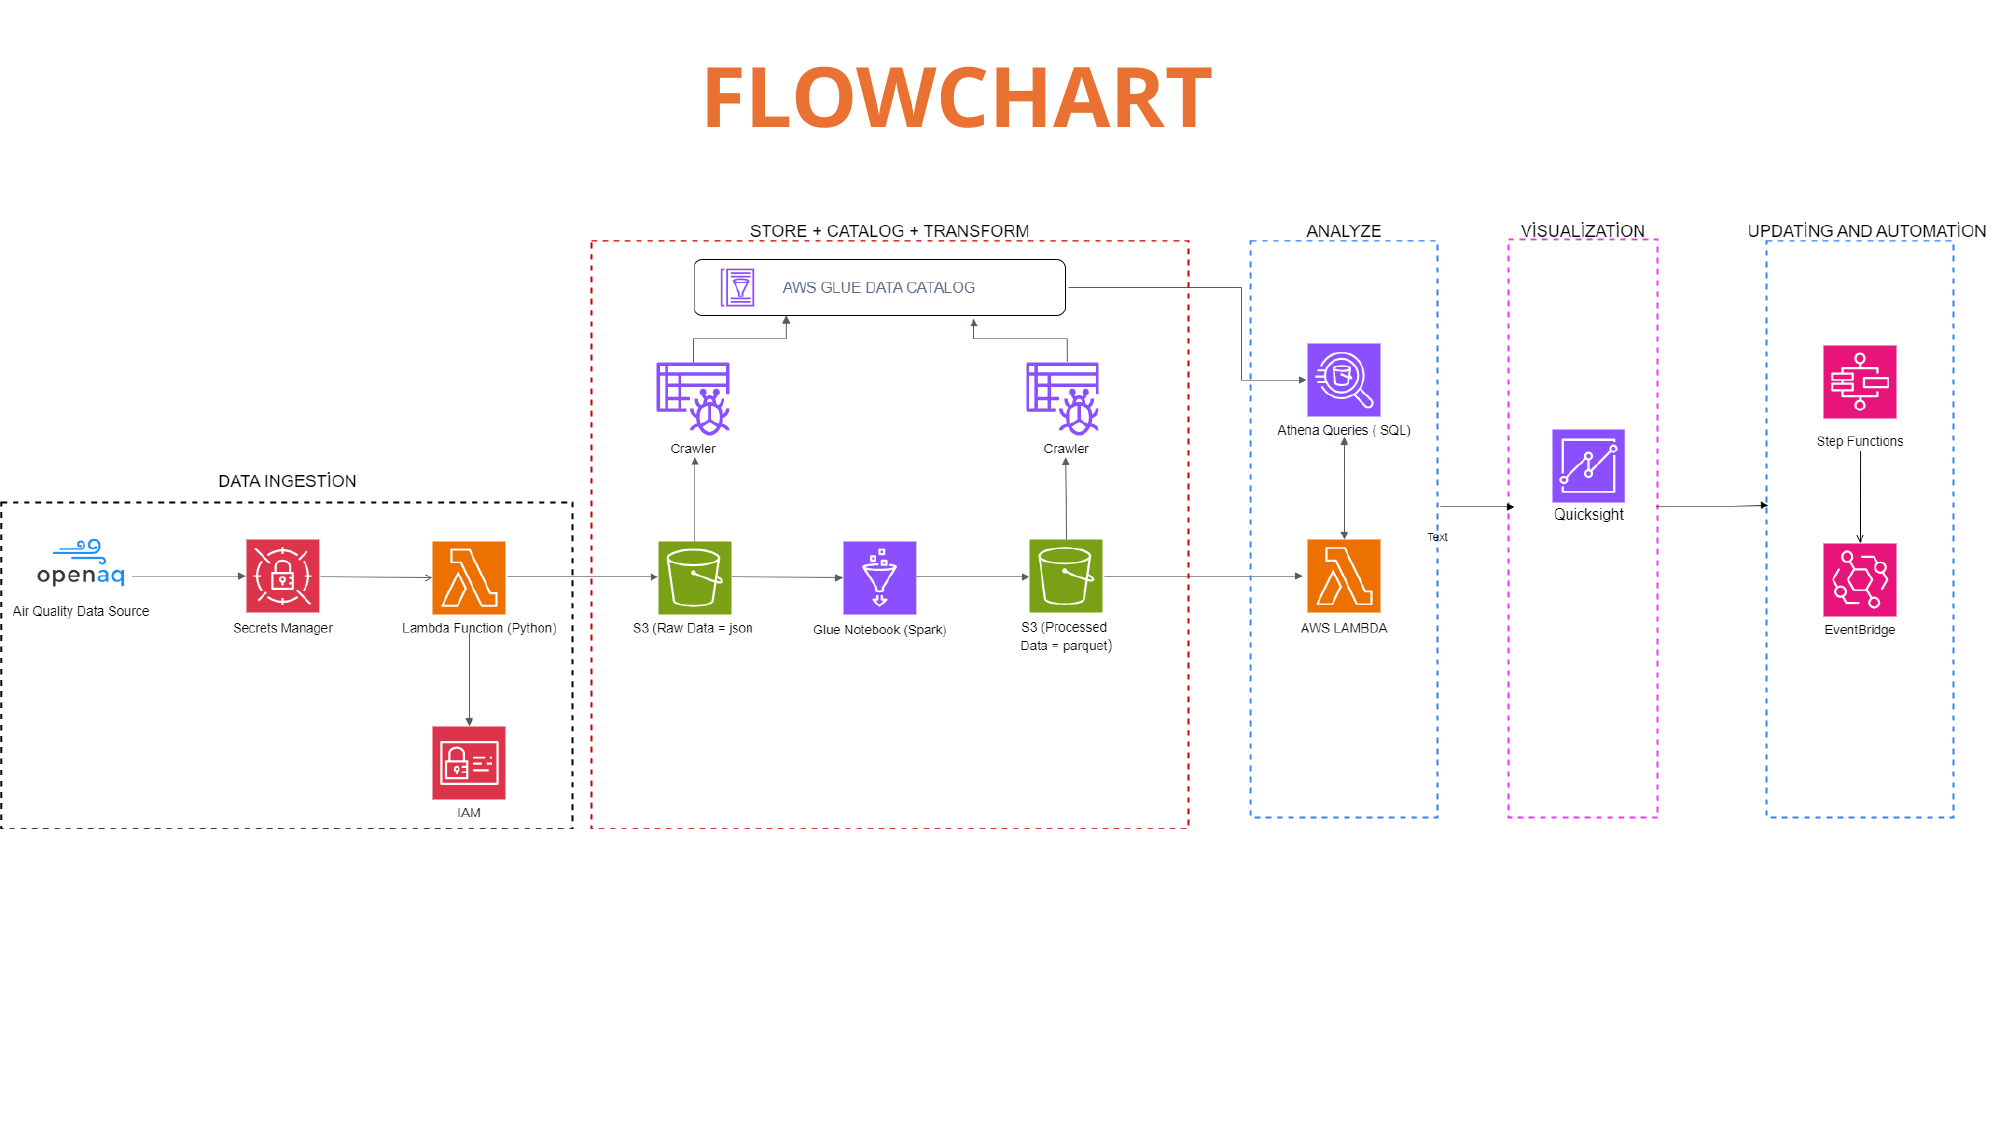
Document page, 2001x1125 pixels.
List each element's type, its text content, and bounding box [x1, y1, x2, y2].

picture [0, 211, 2000, 830]
text_box FLOWCHART [685, 37, 1257, 152]
